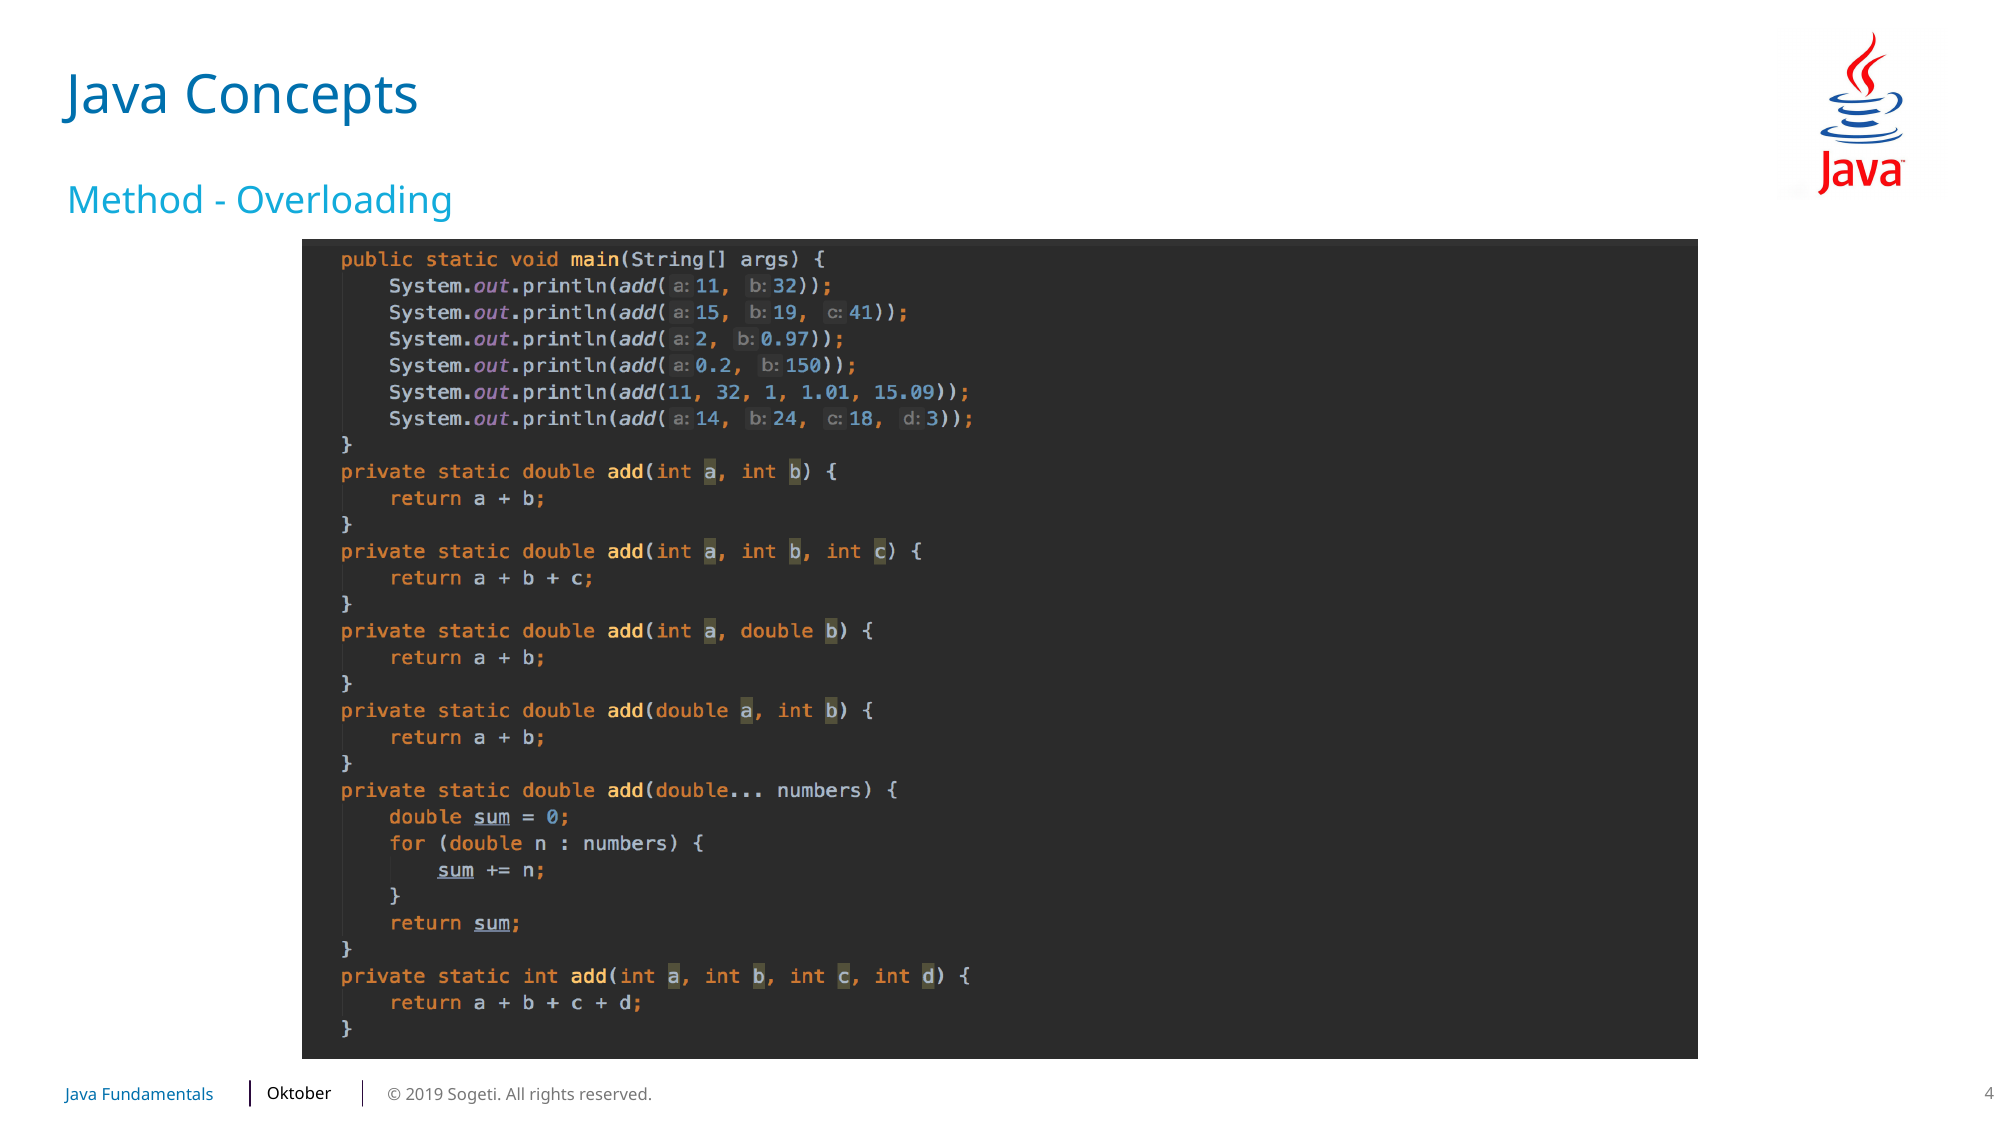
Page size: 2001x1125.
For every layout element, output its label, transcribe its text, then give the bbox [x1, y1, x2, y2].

text_box Method - Overloading [66, 174, 1863, 242]
title Java Concepts [66, 66, 1776, 134]
picture [302, 239, 1698, 1059]
picture [1776, 28, 1948, 200]
